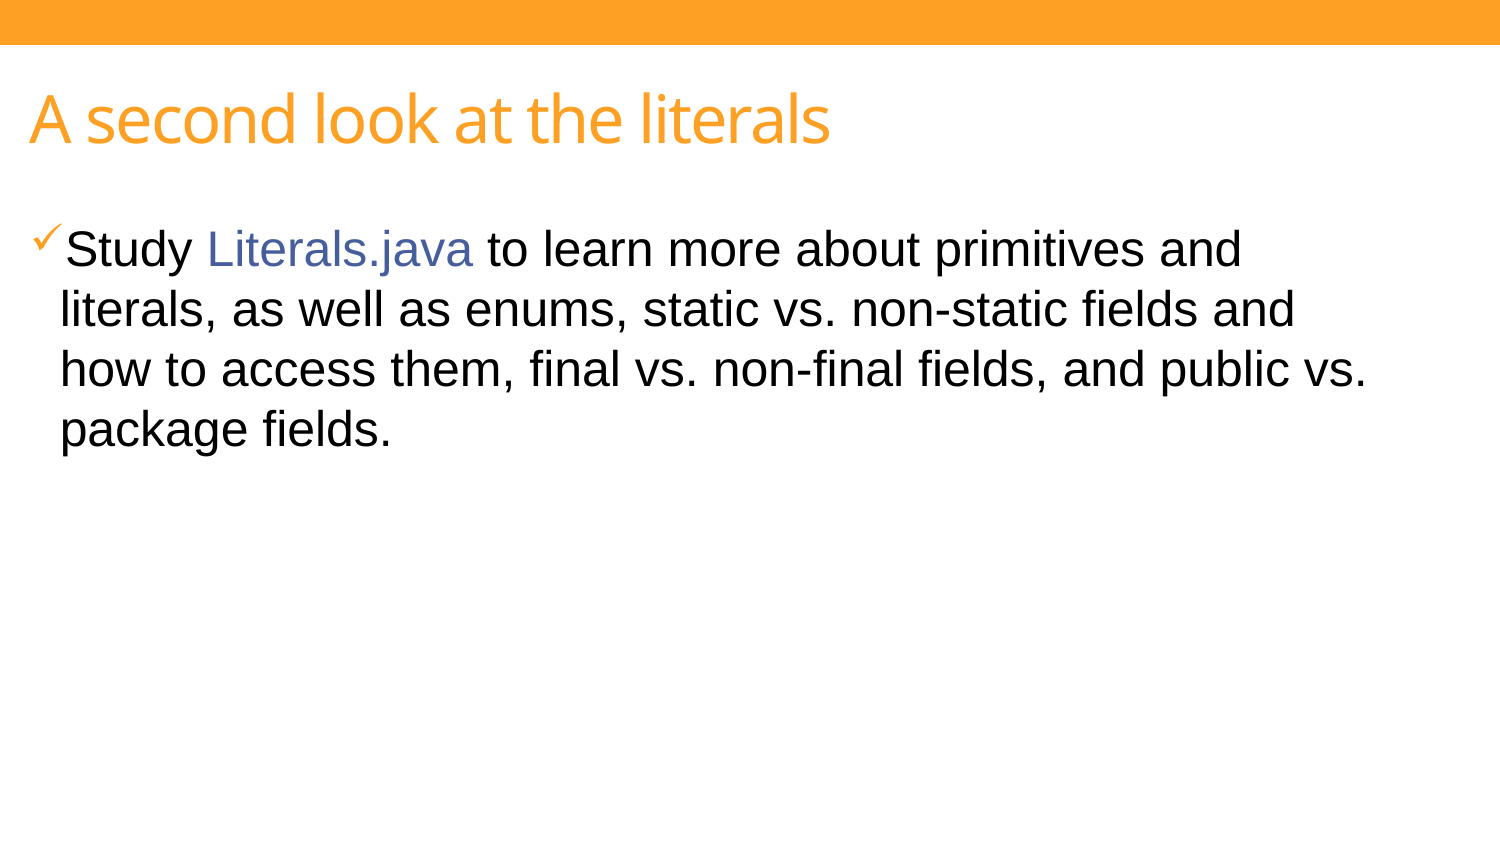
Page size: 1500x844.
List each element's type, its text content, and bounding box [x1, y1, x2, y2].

text_box A second look at the literals [14, 55, 1486, 178]
list Study Literals.java to learn more about primitives and literals, as well as enums, static vs. non-static fields and how to access them, final vs. non-final fields, and public vs. package fields. [14, 209, 1411, 844]
